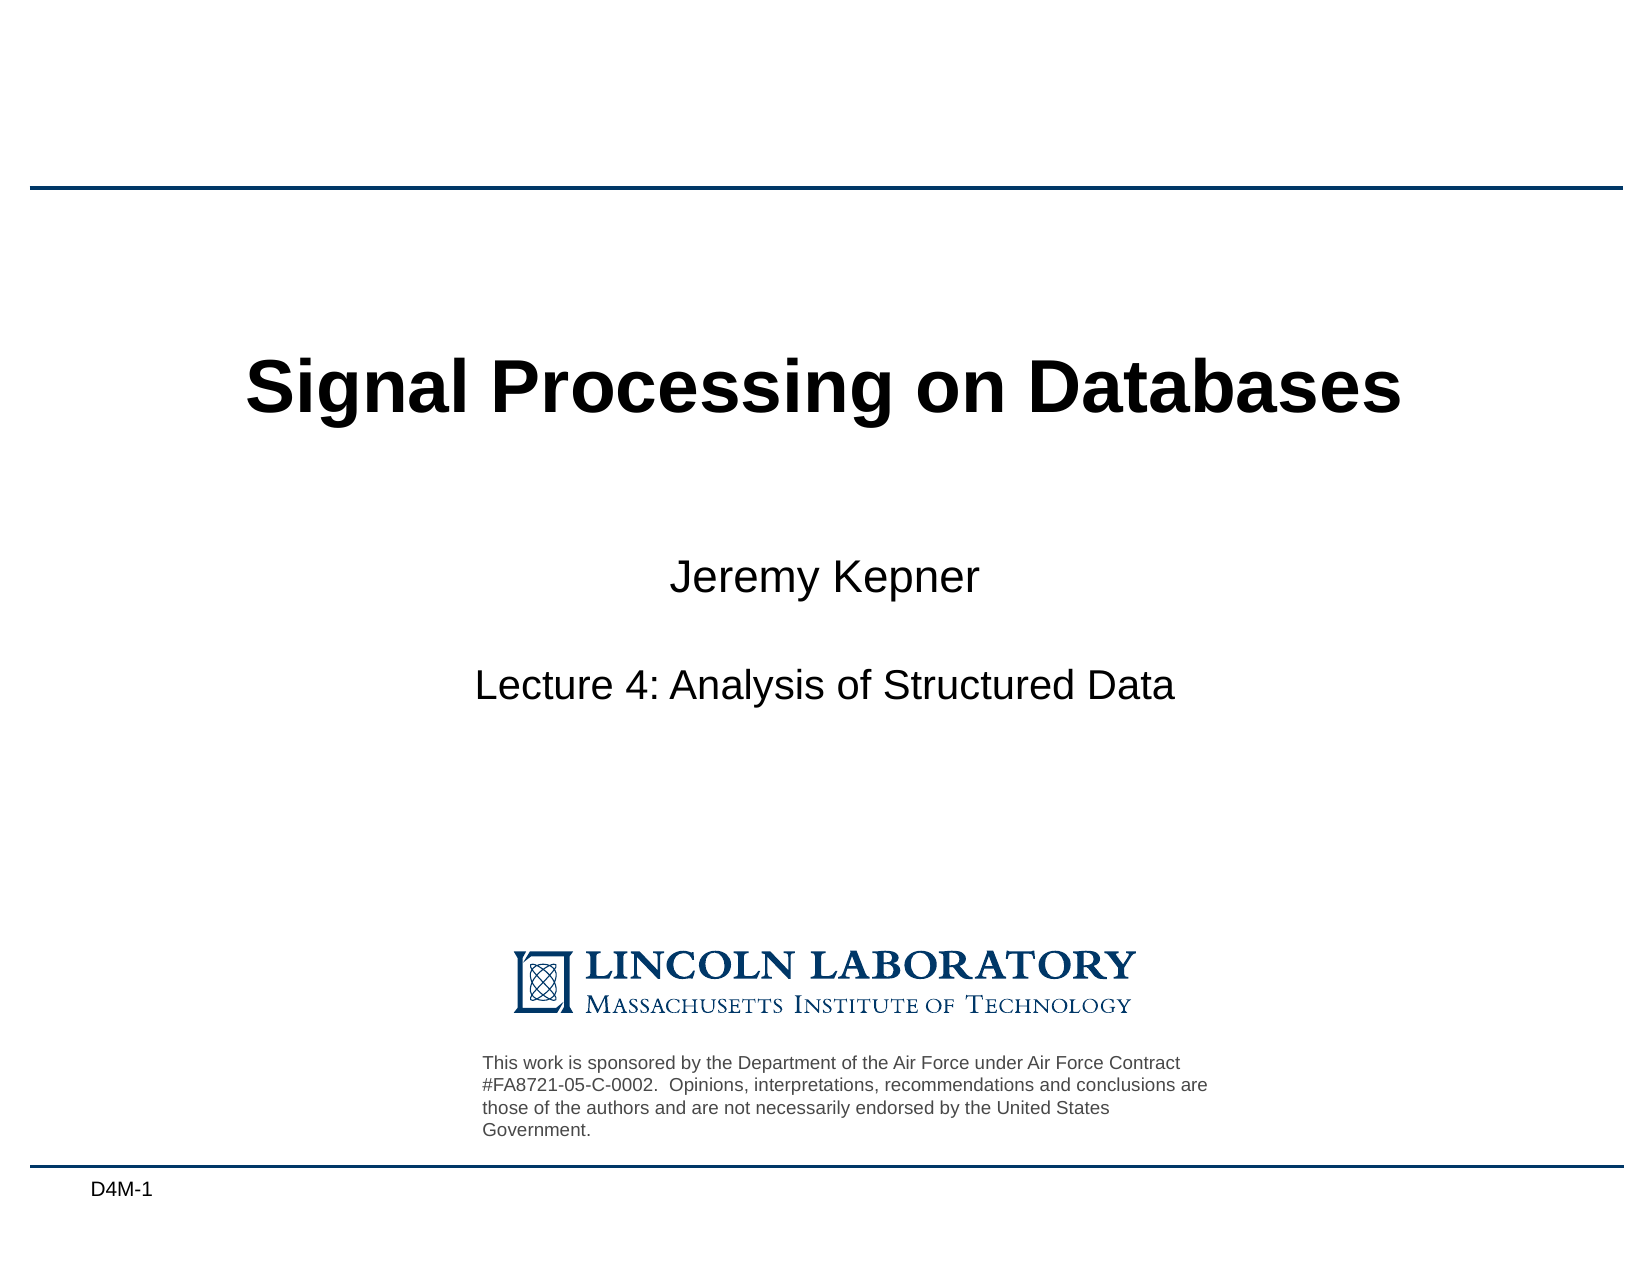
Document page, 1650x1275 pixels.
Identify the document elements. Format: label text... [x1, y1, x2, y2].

text_box This work is sponsored by the Department of the Air Force under Air Force Contract #FA8721-05-C-0002. Opinions, interpretations, recommendations and conclusions are those of the authors and are not necessarily endorsed by the United States Government. [467, 1043, 1235, 1148]
subtitle Jeremy Kepner Lecture 4: Analysis of Structured Data [150, 467, 1500, 894]
title Signal Processing on Databases [150, 257, 1500, 436]
